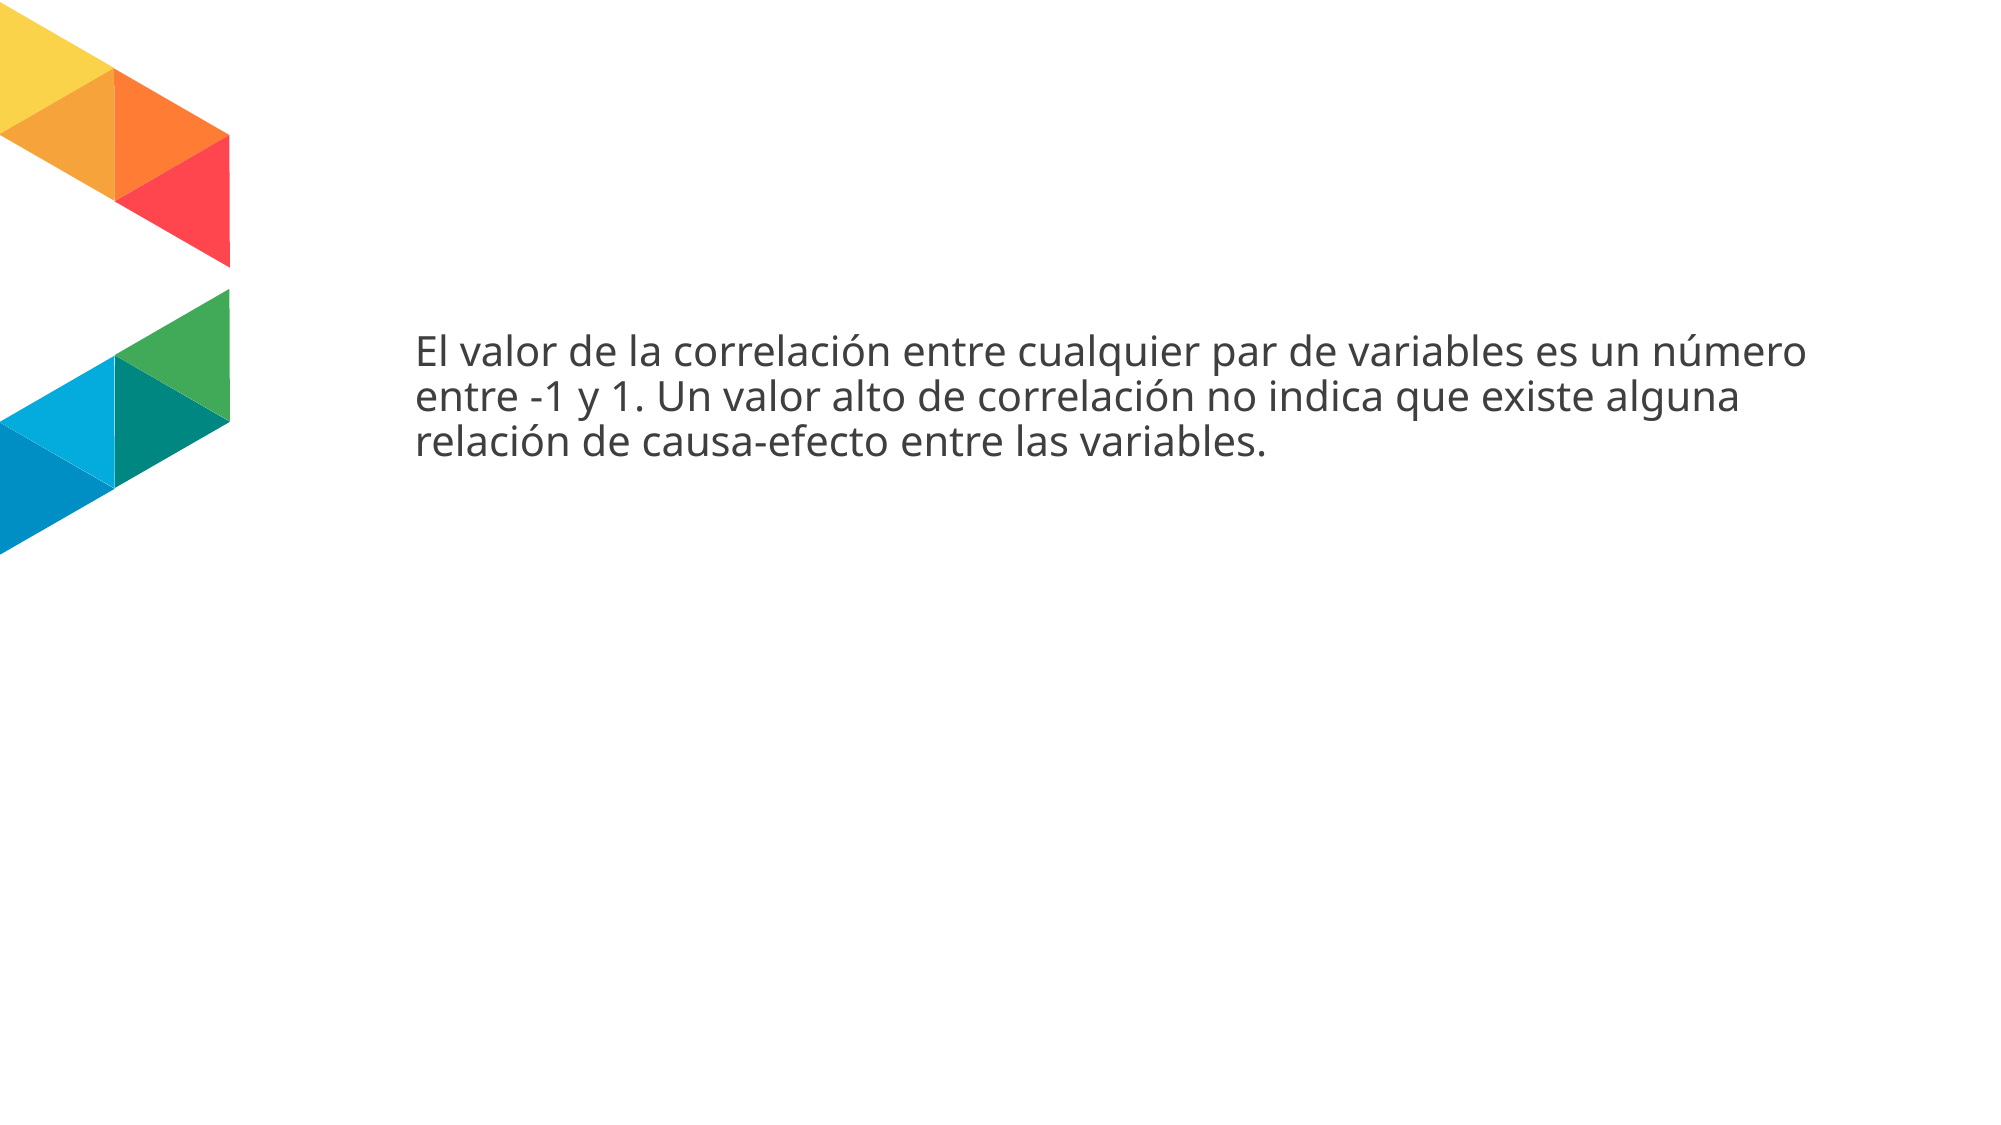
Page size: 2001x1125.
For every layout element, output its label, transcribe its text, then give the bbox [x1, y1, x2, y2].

subtitle El valor de la correlación entre cualquier par de variables es un número entre -1 y 1. Un valor alto de correlación no indica que existe alguna relación de causa-efecto entre las variables. [399, 322, 1914, 1030]
